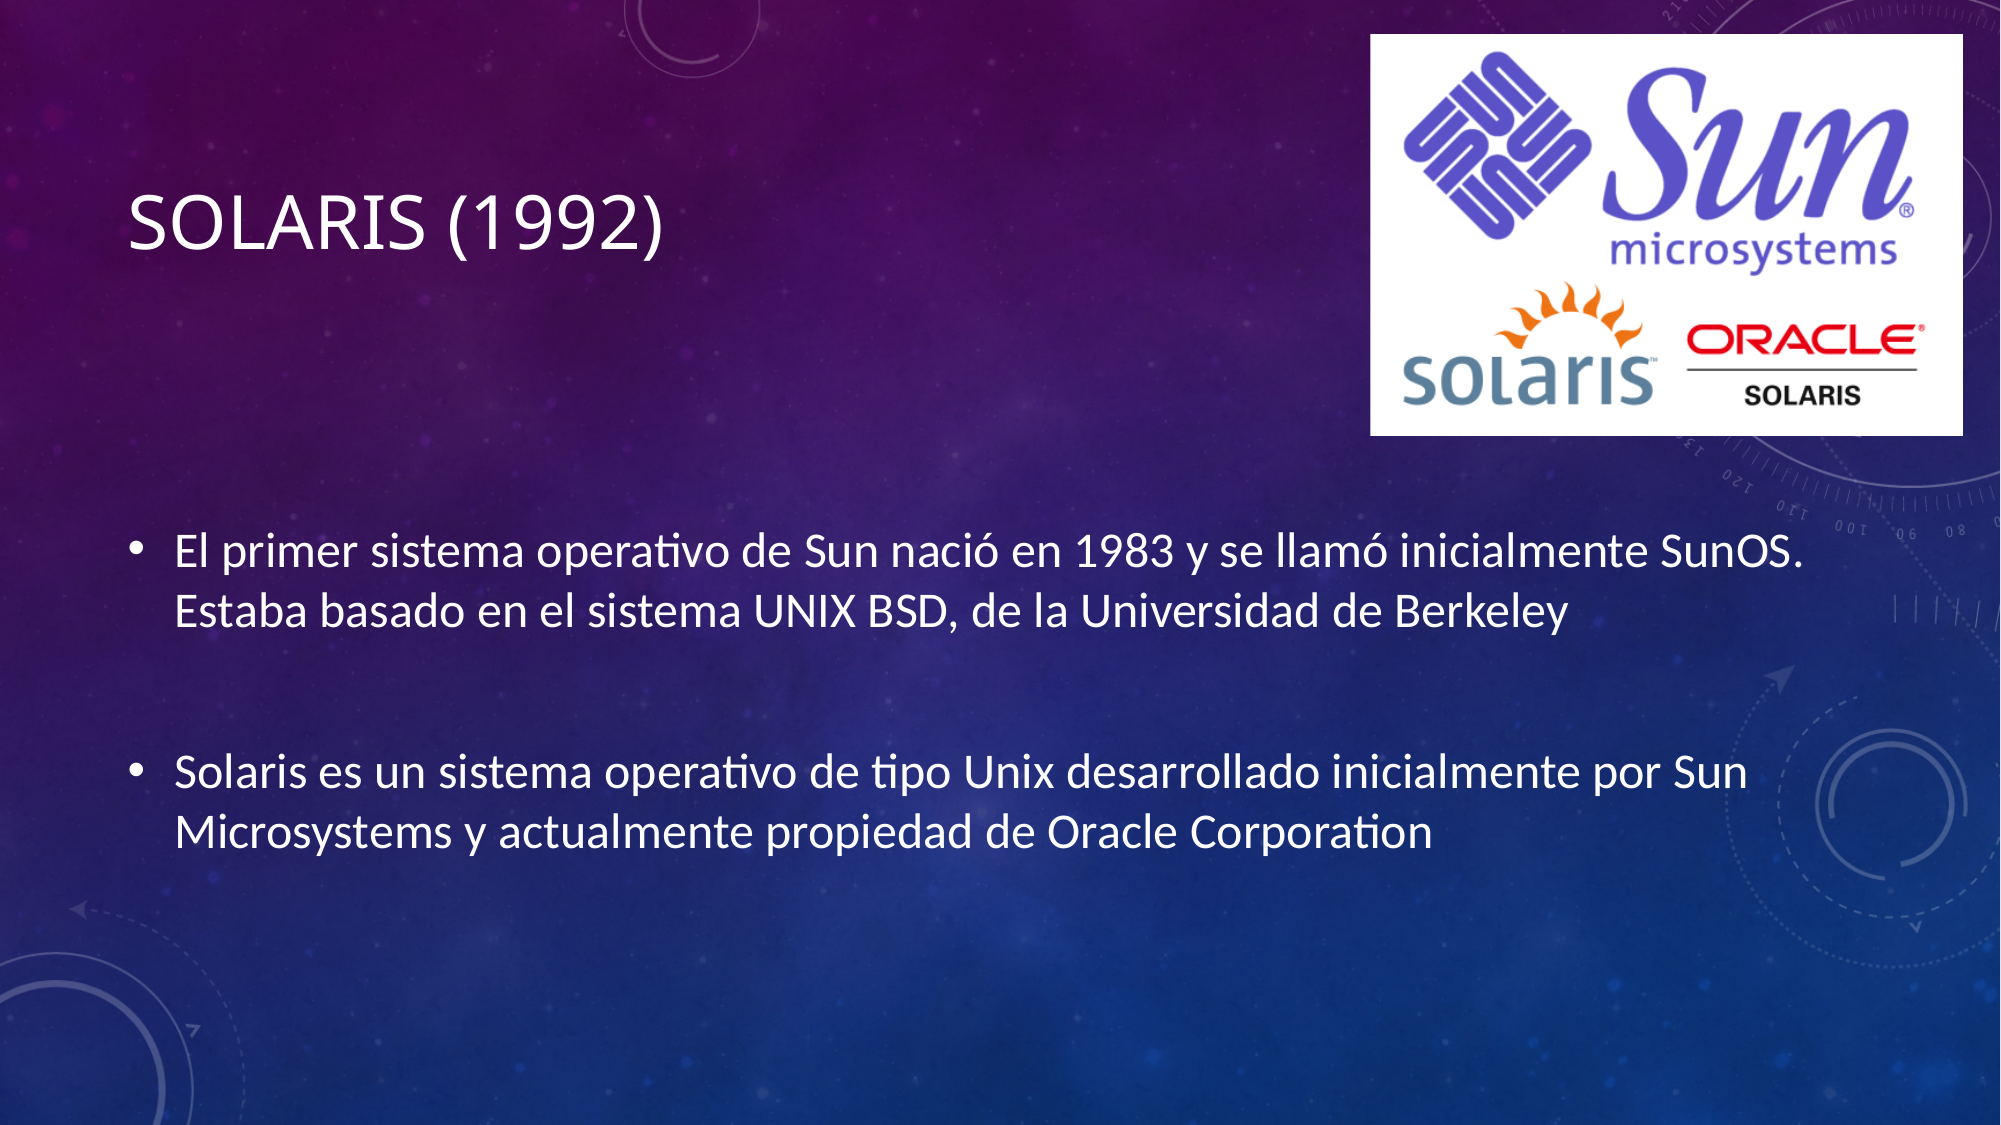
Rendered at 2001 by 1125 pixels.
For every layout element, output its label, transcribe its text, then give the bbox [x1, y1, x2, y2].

title Solaris (1992) [112, 99, 1364, 339]
picture [0, 0, 2001, 1125]
list El primer sistema operativo de Sun nació en 1983 y se llamó inicialmente SunOS. Estaba basado en el sistema UNIX BSD, de la Universidad de Berkeley Solaris es un sistema operativo de tipo Unix desarrollado inicialmente por Sun Microsystems y actualmente propiedad de Oracle Corporation [112, 351, 1841, 1025]
